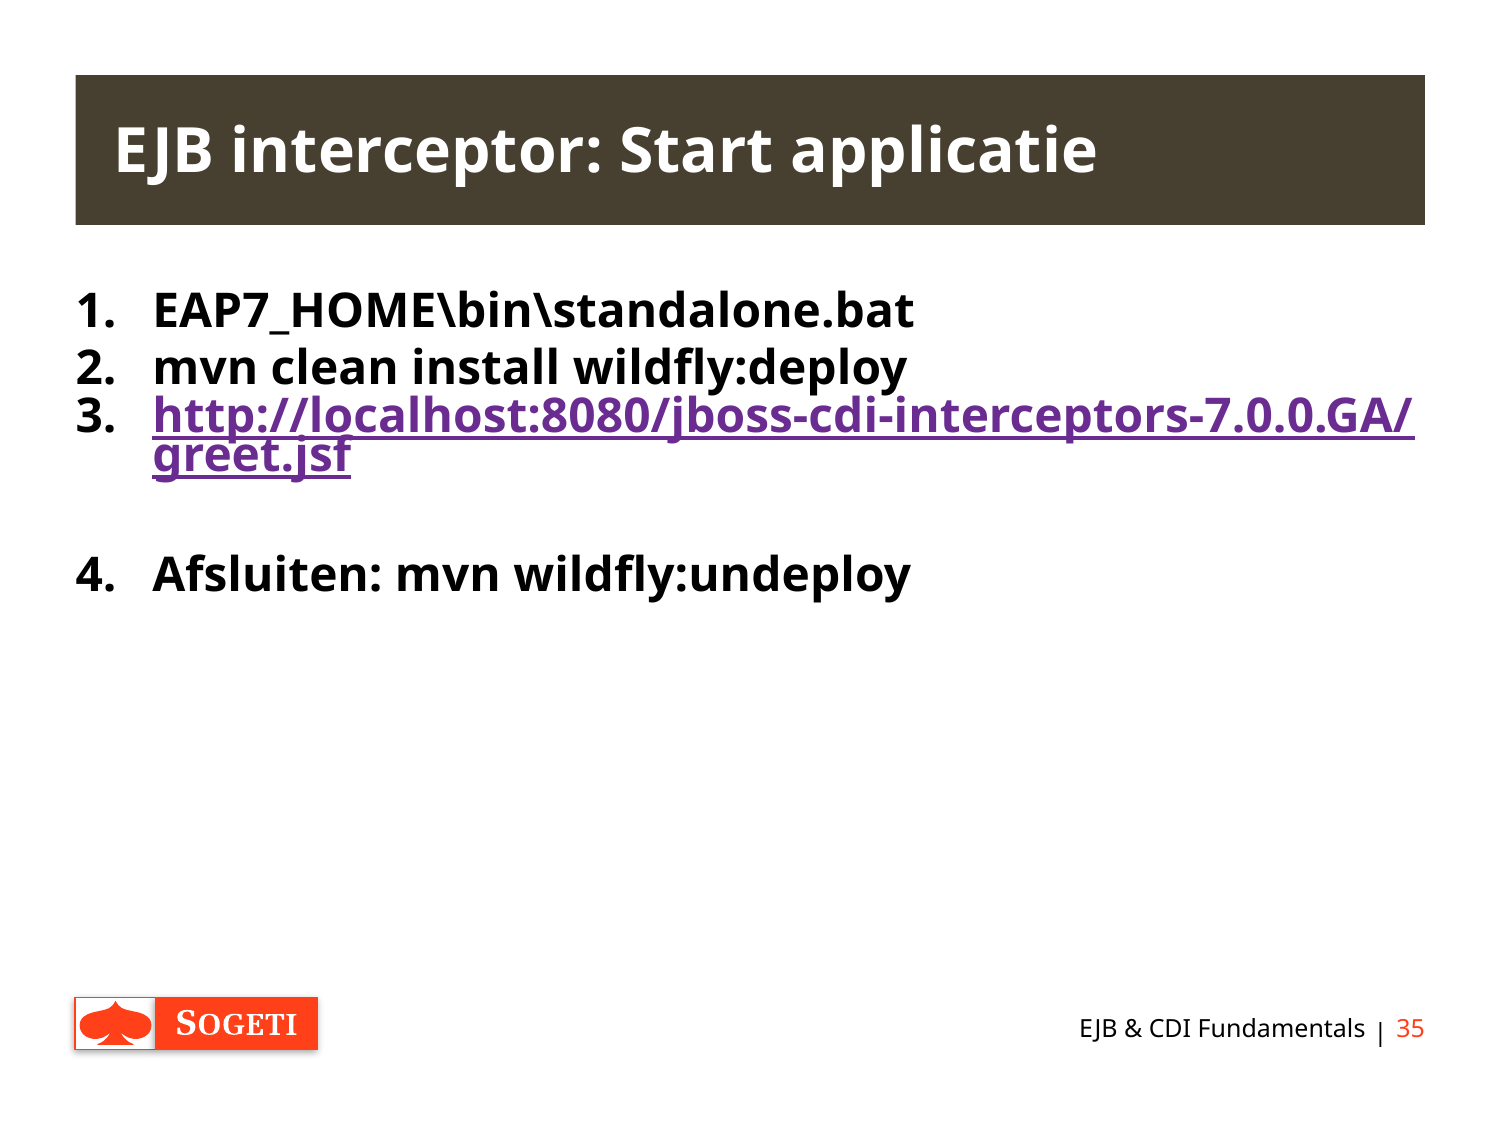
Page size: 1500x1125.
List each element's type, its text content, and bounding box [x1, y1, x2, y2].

slide_number 35 [1389, 1005, 1425, 1048]
title EJB interceptor: Start applicatie [75, 75, 1425, 225]
footer EJB & CDI Fundamentals [356, 1005, 1366, 1048]
list EAP7_HOME\bin\standalone.bat mvn clean install wildfly:deploy http://localhost:8080/jboss-cdi-interceptors-7.0.0.GA/greet.jsf Afsluiten: mvn wildfly:undeploy [75, 281, 1425, 946]
